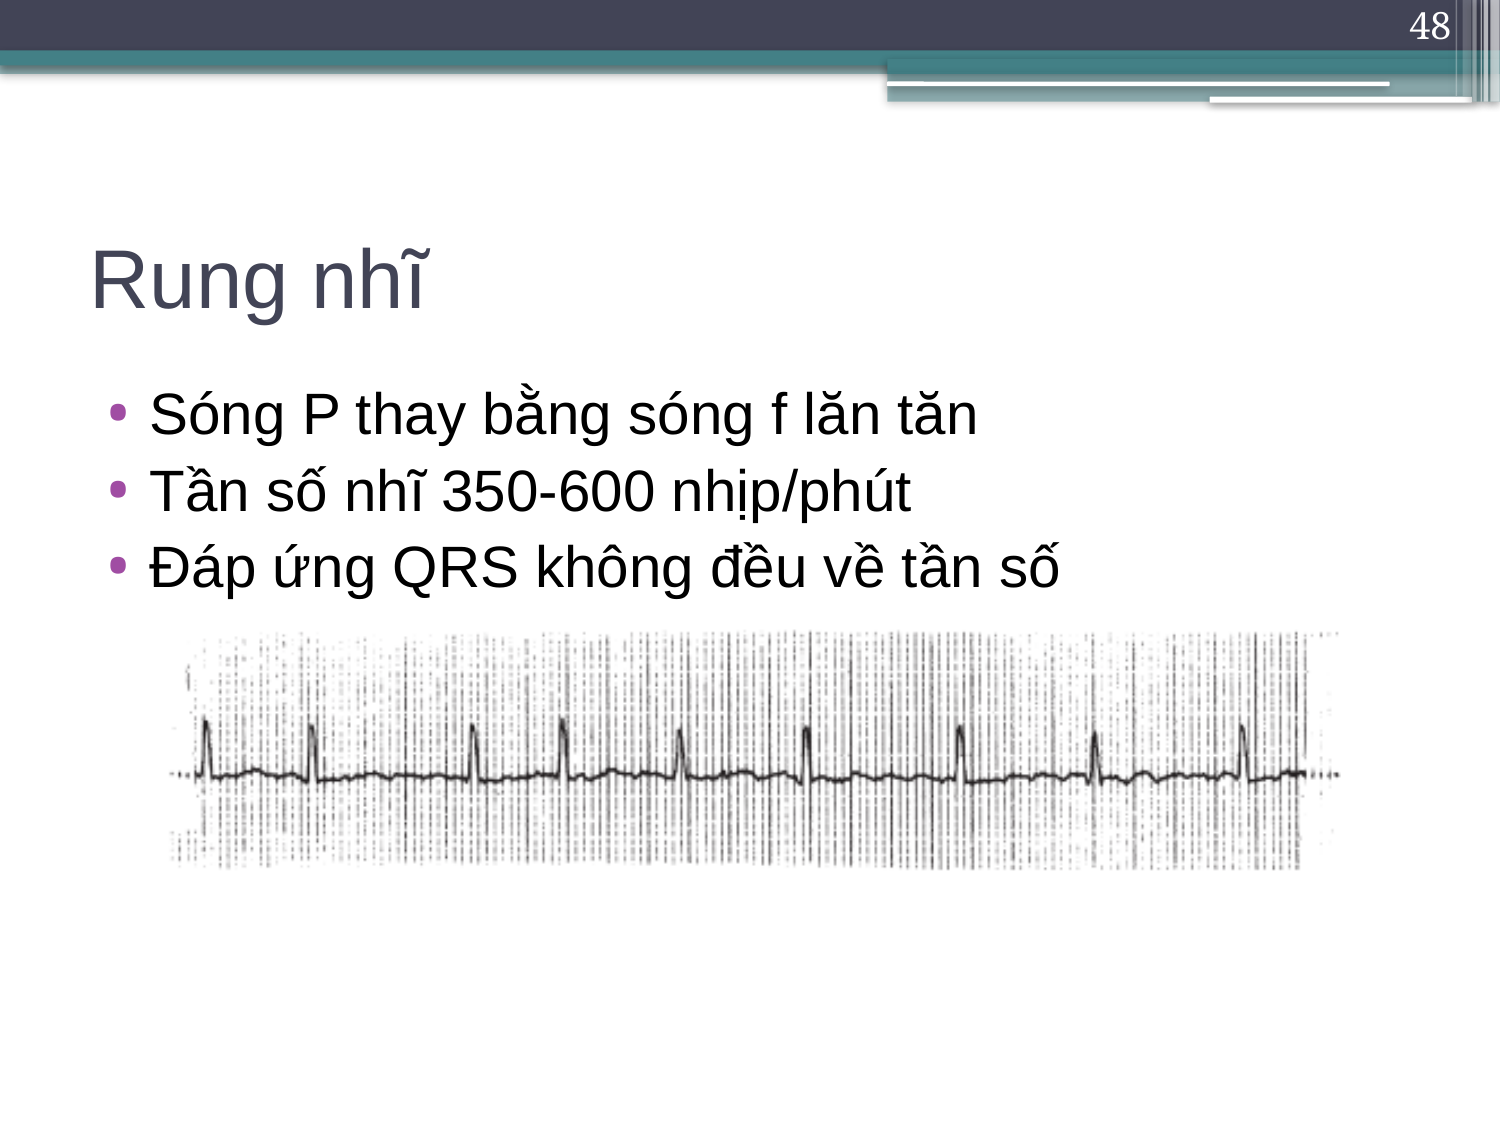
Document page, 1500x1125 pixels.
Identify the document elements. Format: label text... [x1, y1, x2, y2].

slide_number 48 [1341, 0, 1466, 61]
list Sóng P thay bằng sóng f lăn tăn Tần số nhĩ 350-600 nhịp/phút Đáp ứng QRS không đều về tần số [75, 368, 1425, 1079]
picture [161, 626, 1351, 876]
title Rung nhĩ [75, 187, 1425, 363]
